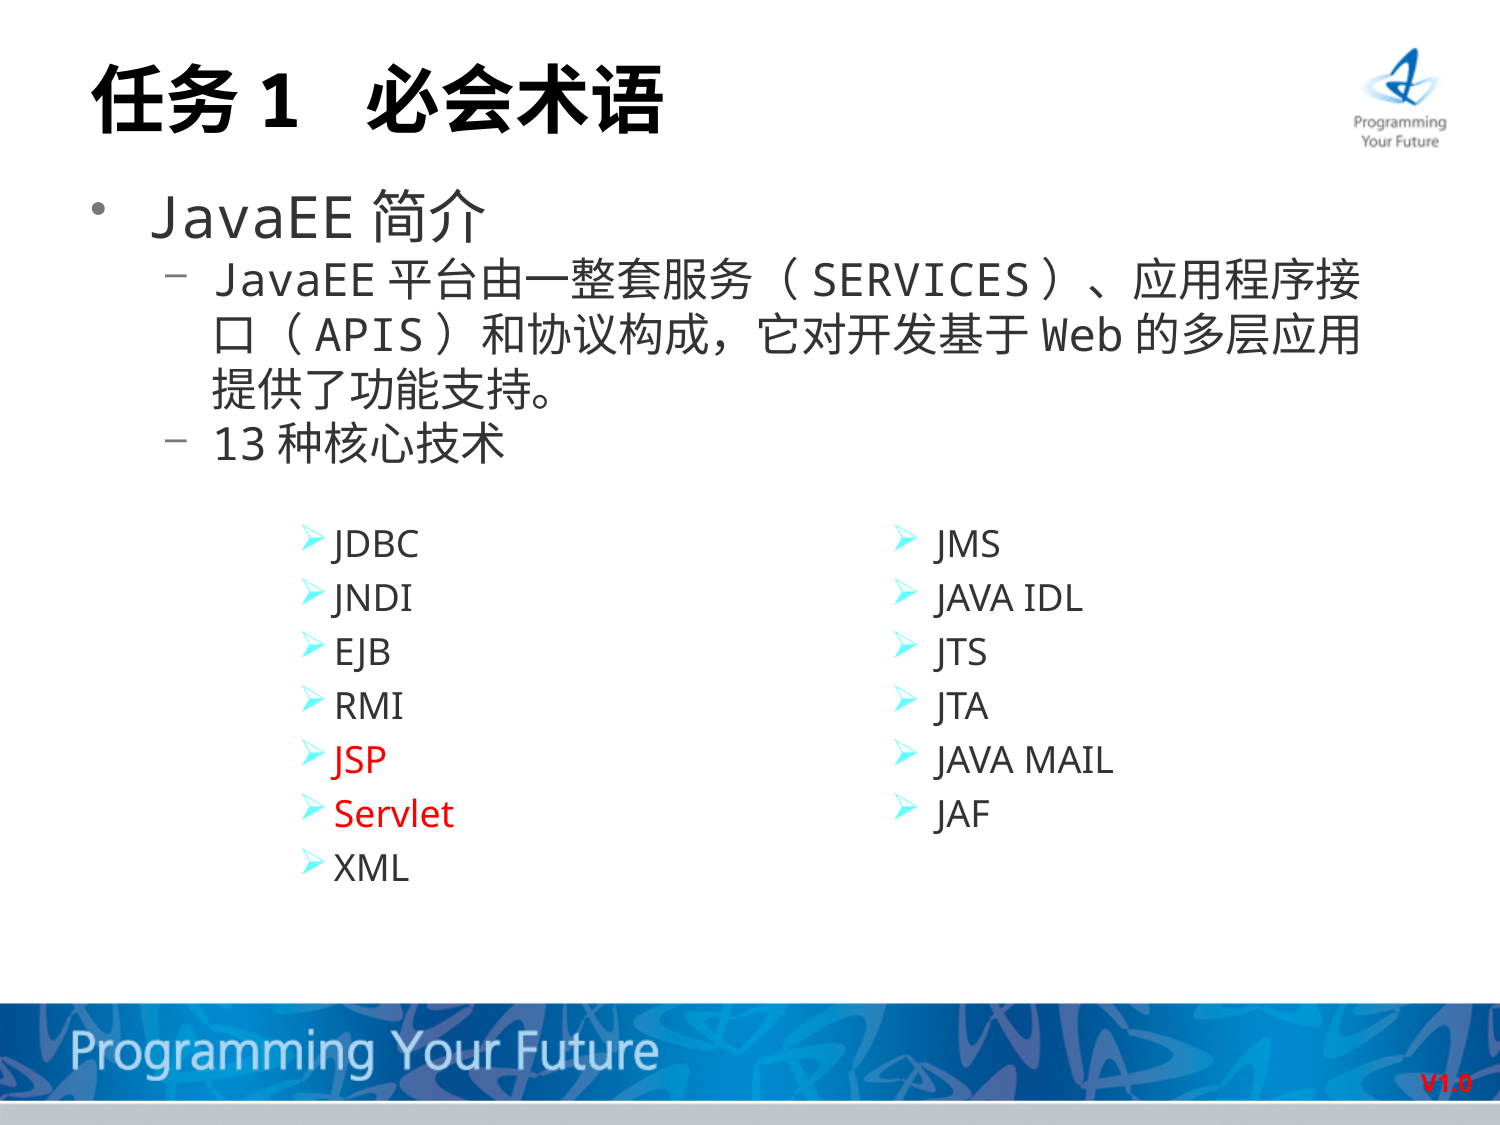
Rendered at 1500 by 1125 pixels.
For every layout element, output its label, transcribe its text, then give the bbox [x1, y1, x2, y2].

title 任务1 必会术语 [74, 44, 1271, 162]
picture [1340, 42, 1461, 157]
picture [0, 997, 1500, 1125]
text_box JMS JAVA IDL JTS JTA JAVA MAIL JAF [761, 503, 1337, 842]
text_box JDBC JNDI EJB RMI JSP Servlet XML [169, 503, 745, 896]
list JavaEE简介 JavaEE平台由一整套服务（SERVICES）、应用程序接口（APIS）和协议构成，它对开发基于Web的多层应用提供了功能支持。 13种核心技术 [74, 172, 1412, 988]
